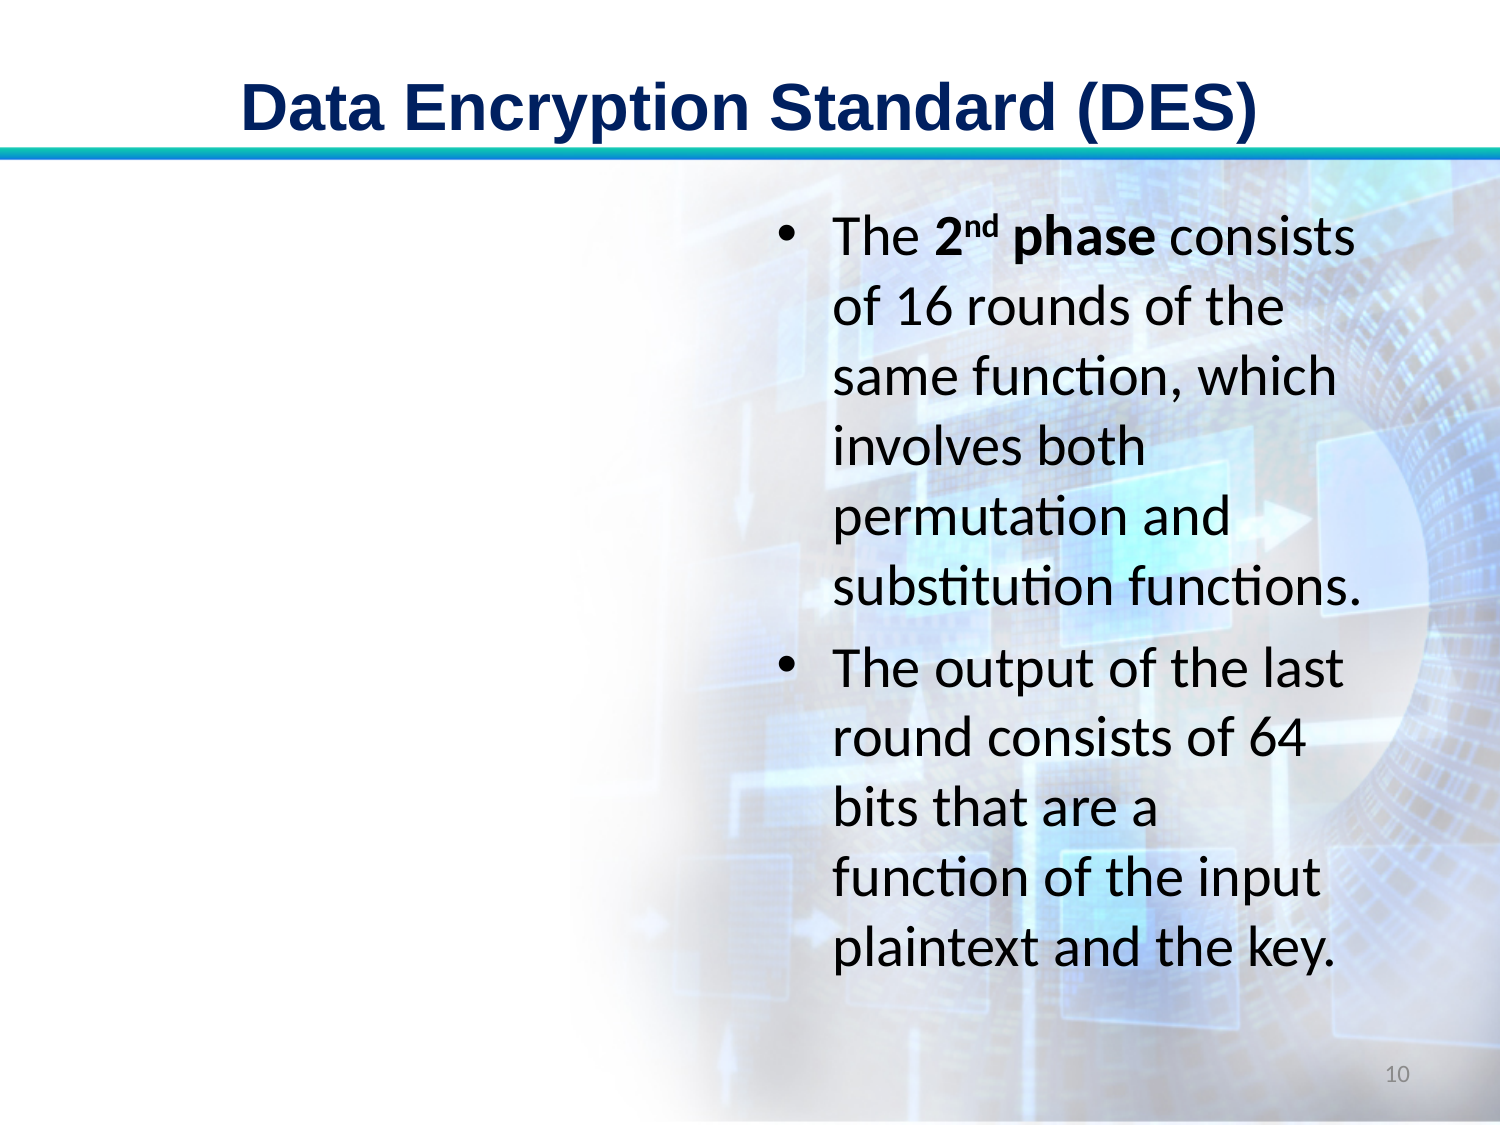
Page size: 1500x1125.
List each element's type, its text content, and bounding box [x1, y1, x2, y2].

list The 2nd phase consists of 16 rounds of the same function, which involves both permutation and substitution functions. The output of the last round consists of 64 bits that are a function of the input plaintext and the key. [761, 189, 1383, 1007]
picture [0, 159, 1500, 1125]
title Data Encryption Standard (DES) [75, 30, 1425, 178]
slide_number 10 [1074, 1042, 1425, 1103]
picture [0, 0, 1500, 154]
